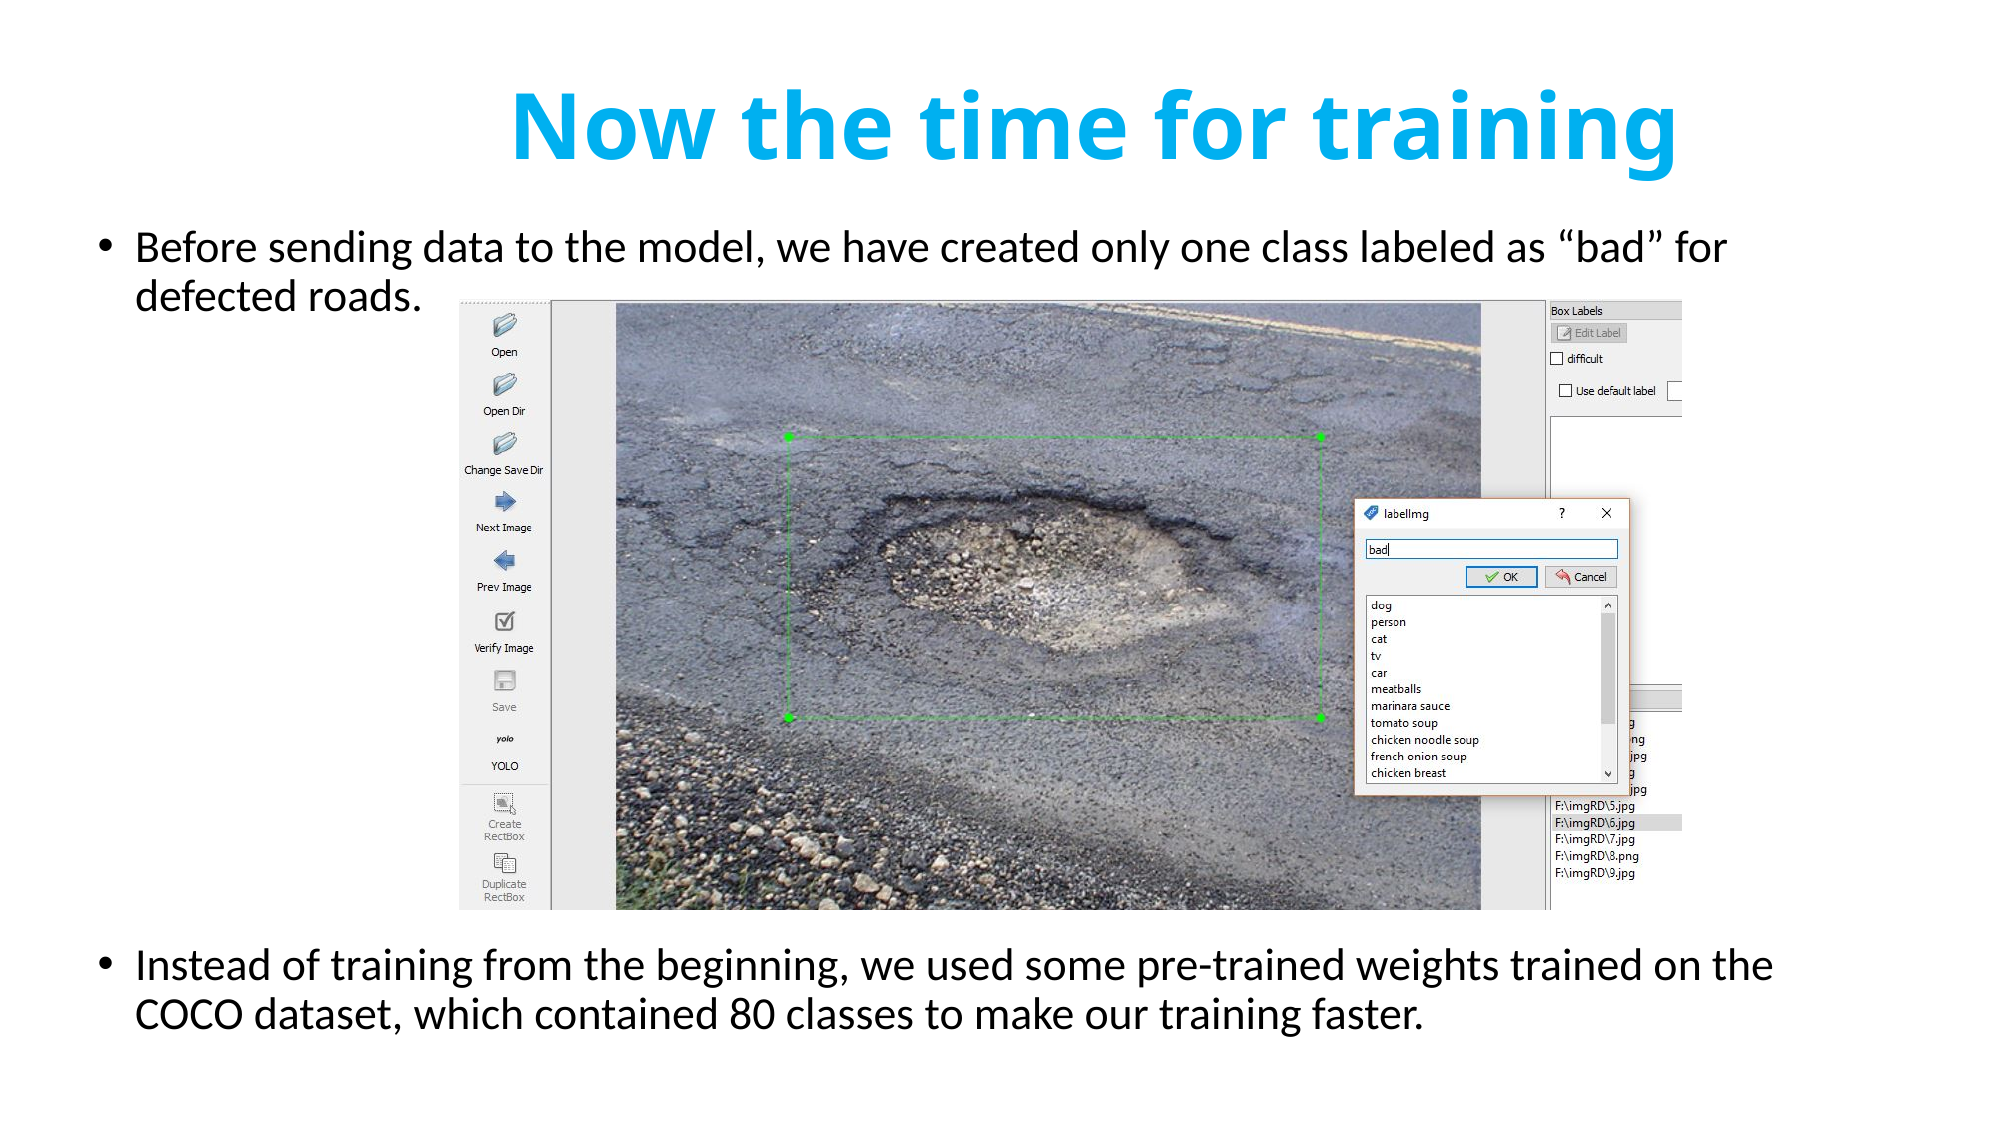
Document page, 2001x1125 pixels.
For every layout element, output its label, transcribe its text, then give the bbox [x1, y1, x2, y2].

picture [459, 299, 1682, 910]
title Now the time for training [137, 59, 1863, 200]
list Before sending data to the model, we have created only one class labeled as “bad” for defected roads. Instead of training from the beginning, we used some pre-trained weights trained on the COCO dataset, which contained 80 classes to make our training faster. [82, 215, 1896, 1085]
